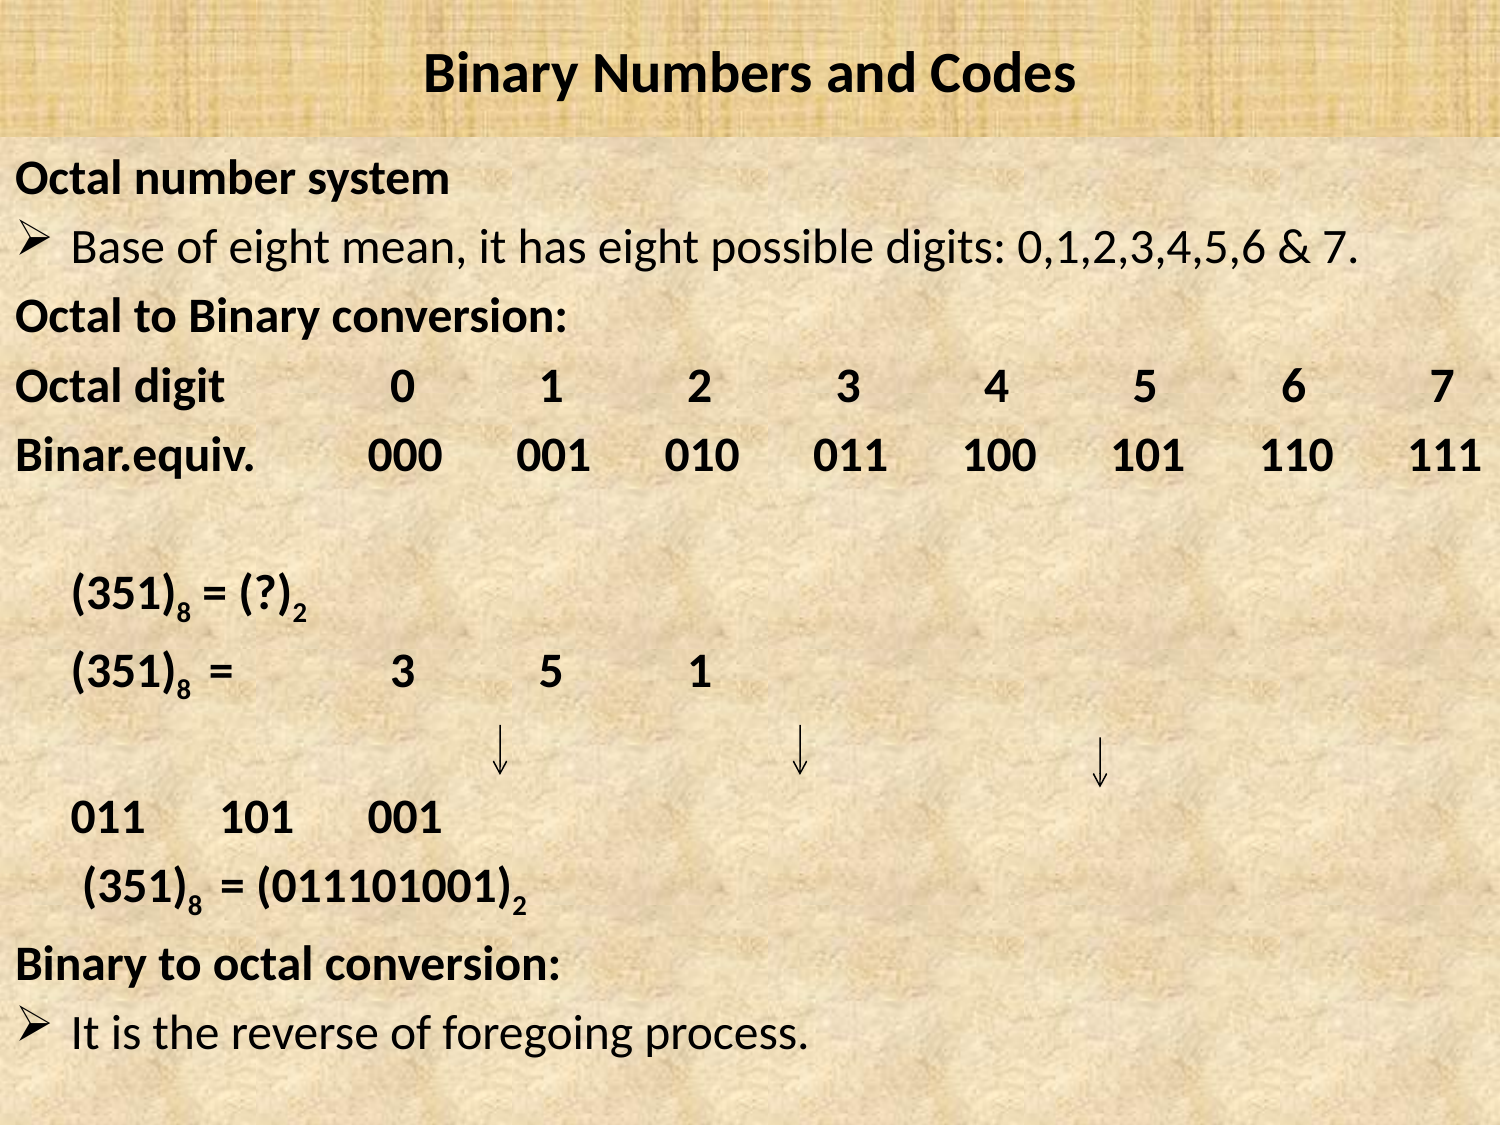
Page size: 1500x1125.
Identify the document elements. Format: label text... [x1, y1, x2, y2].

title Binary Numbers and Codes [0, 0, 1500, 137]
list Octal number system Base of eight mean, it has eight possible digits: 0,1,2,3,4,5,6 & 7. Octal to Binary conversion: Octal digit 0 1 2 3 4 5 6 7 Binar.equiv. 000 001 010 011 100 101 110 111 (351)8 = (?)2 (351)8 = 3 5 1 011 101 001 (351)8 = (011101001)2 Binary to octal conversion: It is the reverse of foregoing process. [0, 137, 1500, 1125]
